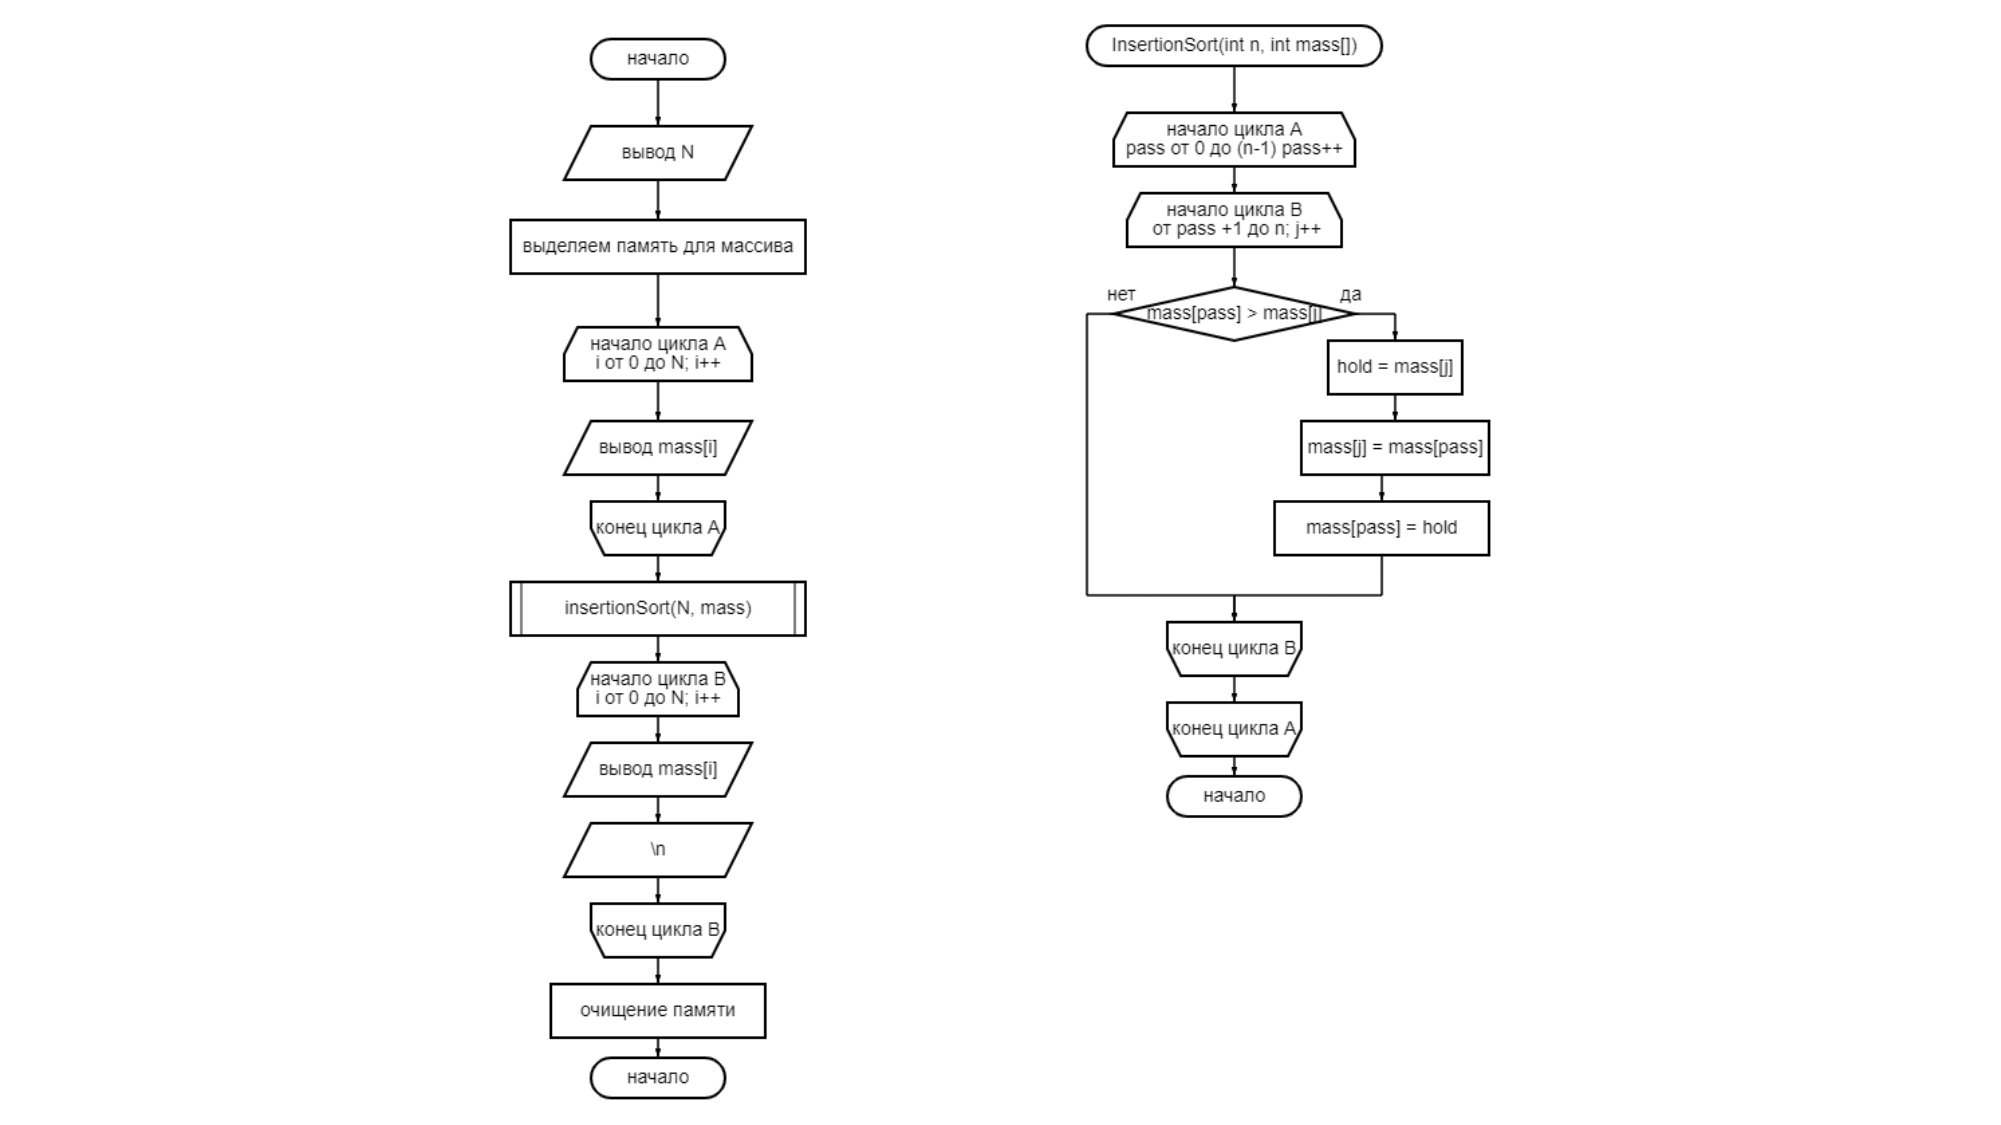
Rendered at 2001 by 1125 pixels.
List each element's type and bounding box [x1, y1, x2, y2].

picture [484, 0, 1516, 1125]
